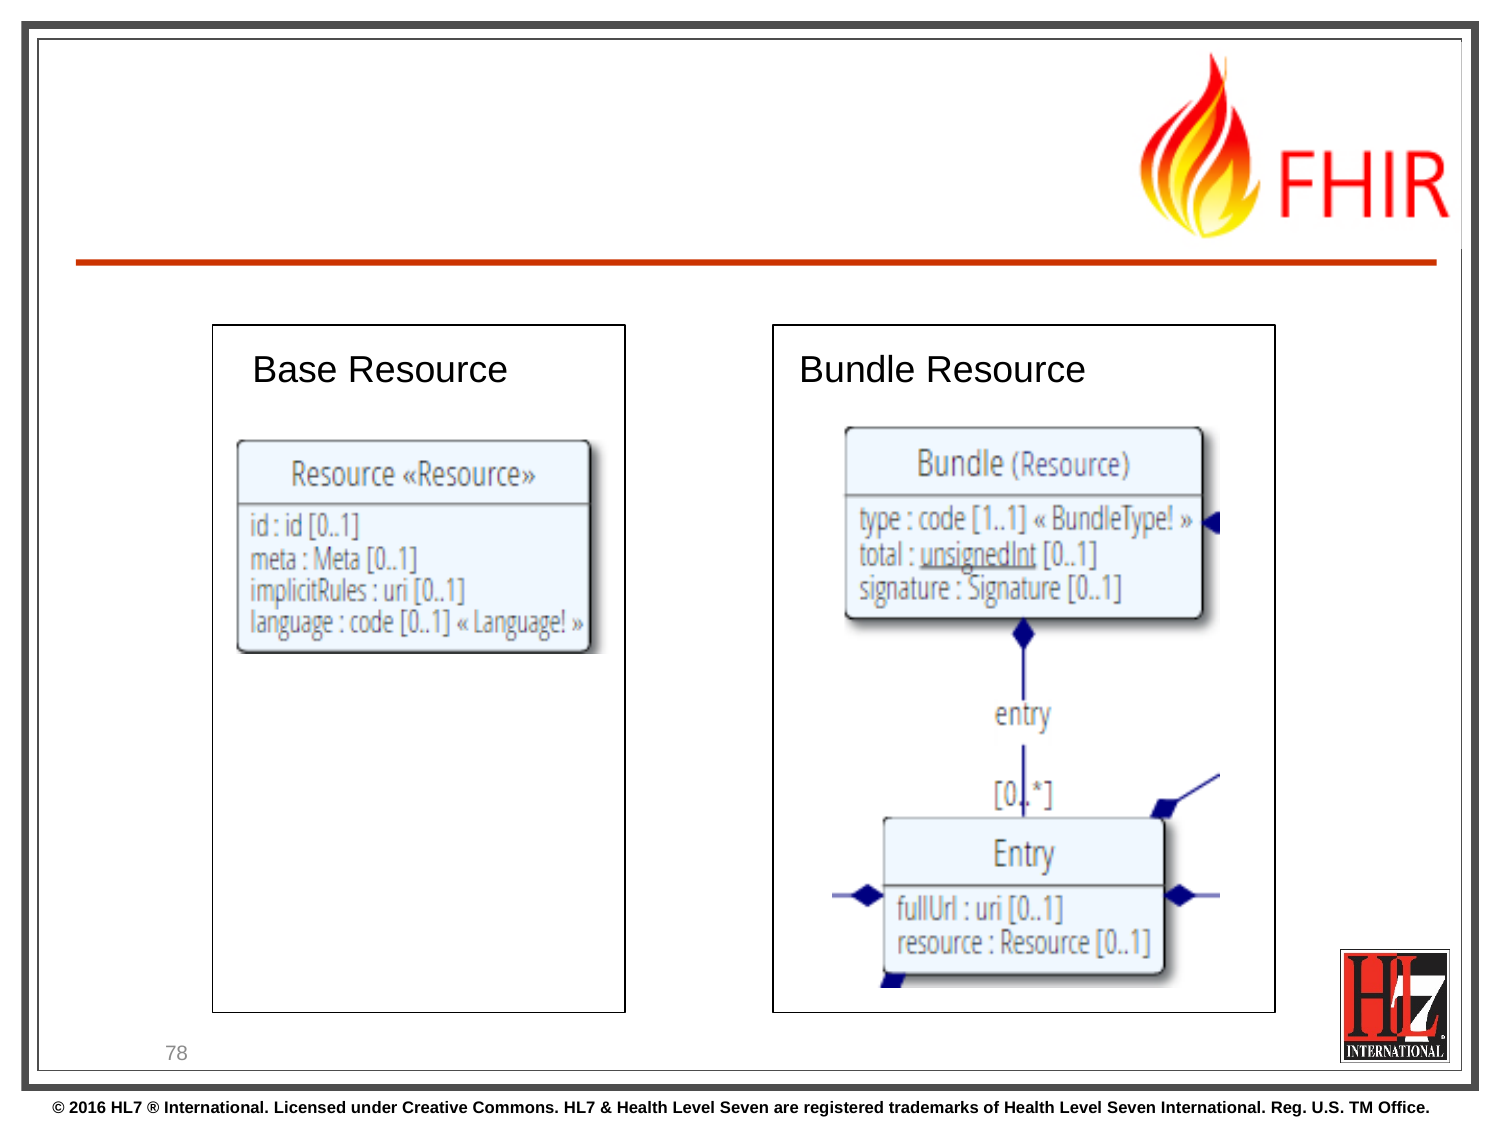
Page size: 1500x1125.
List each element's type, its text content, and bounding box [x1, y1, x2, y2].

picture [1340, 949, 1450, 1063]
text_box Base Resource [237, 337, 613, 398]
picture [230, 434, 619, 654]
picture [831, 407, 1220, 988]
picture [1128, 42, 1462, 249]
text_box Bundle Resource [784, 337, 1160, 398]
slide_number 78 [150, 1034, 269, 1071]
text_box [772, 324, 1275, 1013]
text_box [212, 324, 625, 1013]
